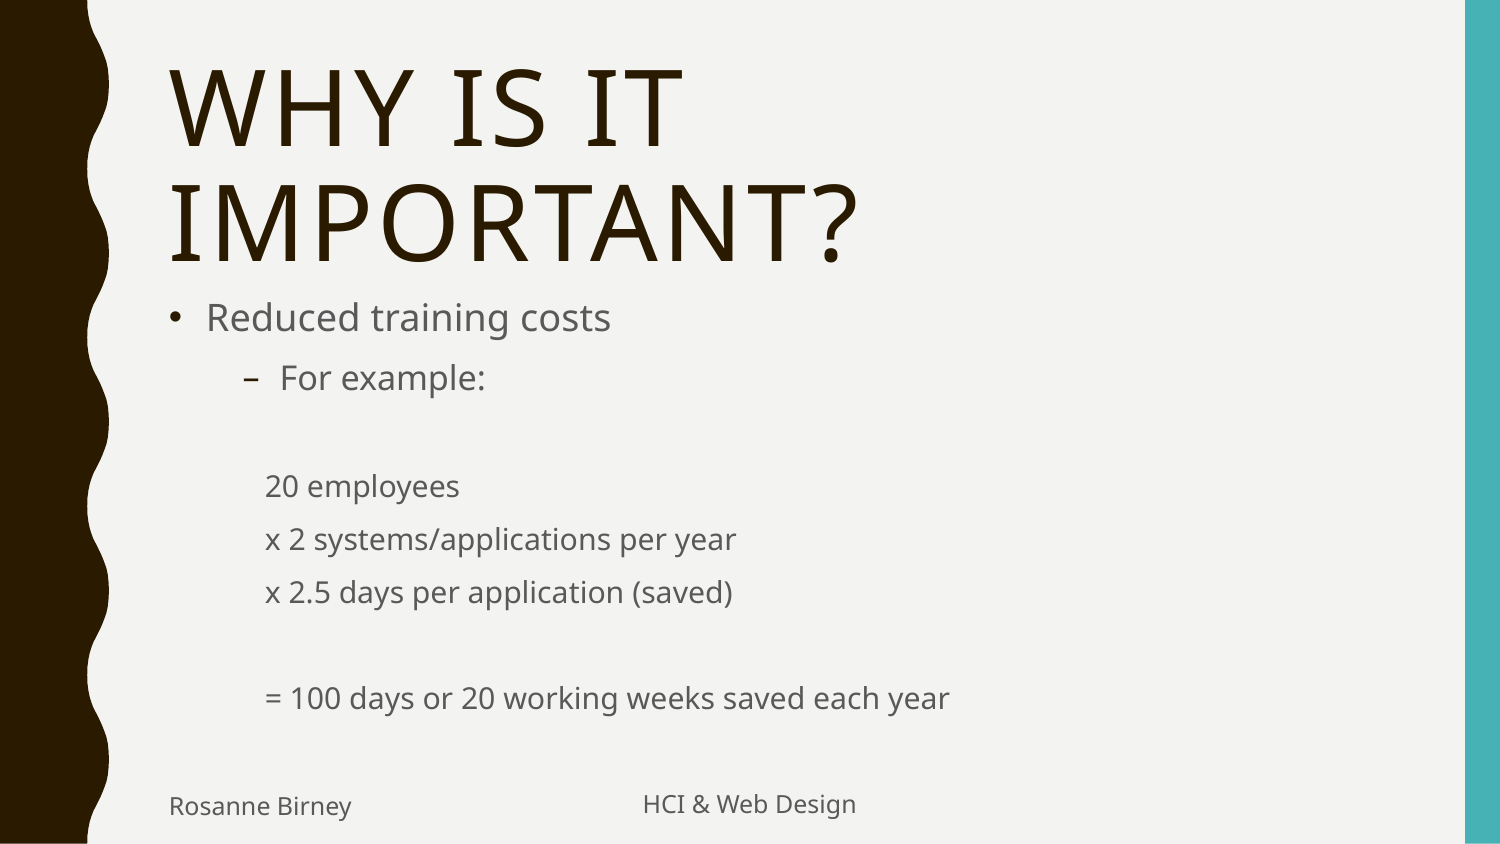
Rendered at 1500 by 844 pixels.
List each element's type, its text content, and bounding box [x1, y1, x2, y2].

list Reduced training costs For example: 20 employees x 2 systems/applications per year x 2.5 days per application (saved) = 100 days or 20 working weeks saved each year [154, 281, 1407, 724]
slide_number Rosanne Birney [154, 784, 441, 828]
title Why is it important? [154, 47, 1407, 231]
footer HCI & Web Design [496, 784, 1004, 827]
